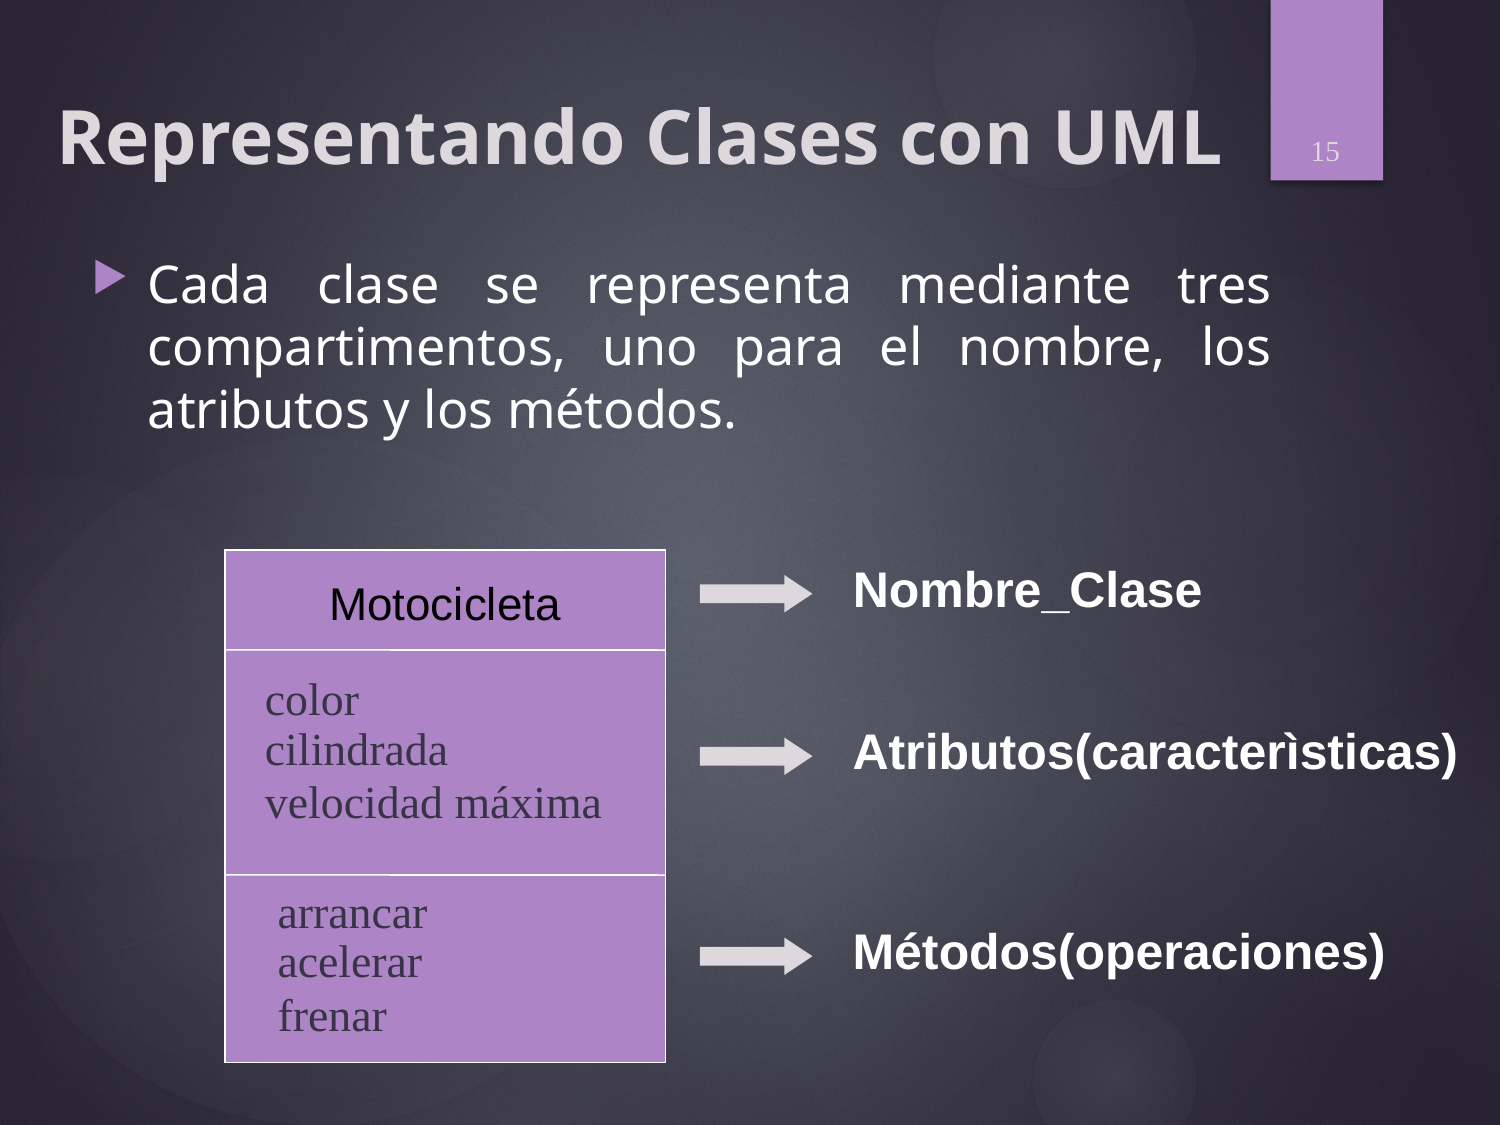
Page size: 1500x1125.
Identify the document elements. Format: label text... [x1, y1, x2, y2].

text_box [699, 575, 813, 613]
title Representando Clases con UML [41, 82, 1263, 267]
slide_number 15 [1273, 48, 1377, 175]
text_box Métodos(operaciones) [837, 912, 1401, 988]
text_box Nombre_Clase [838, 549, 1218, 625]
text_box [224, 549, 666, 1063]
text_box [699, 937, 813, 976]
list Cada clase se representa mediante tres compartimentos, uno para el nombre, los atributos y los métodos. [76, 243, 1288, 1024]
text_box Atributos(caracterìsticas) [837, 712, 1474, 788]
text_box [699, 737, 813, 775]
